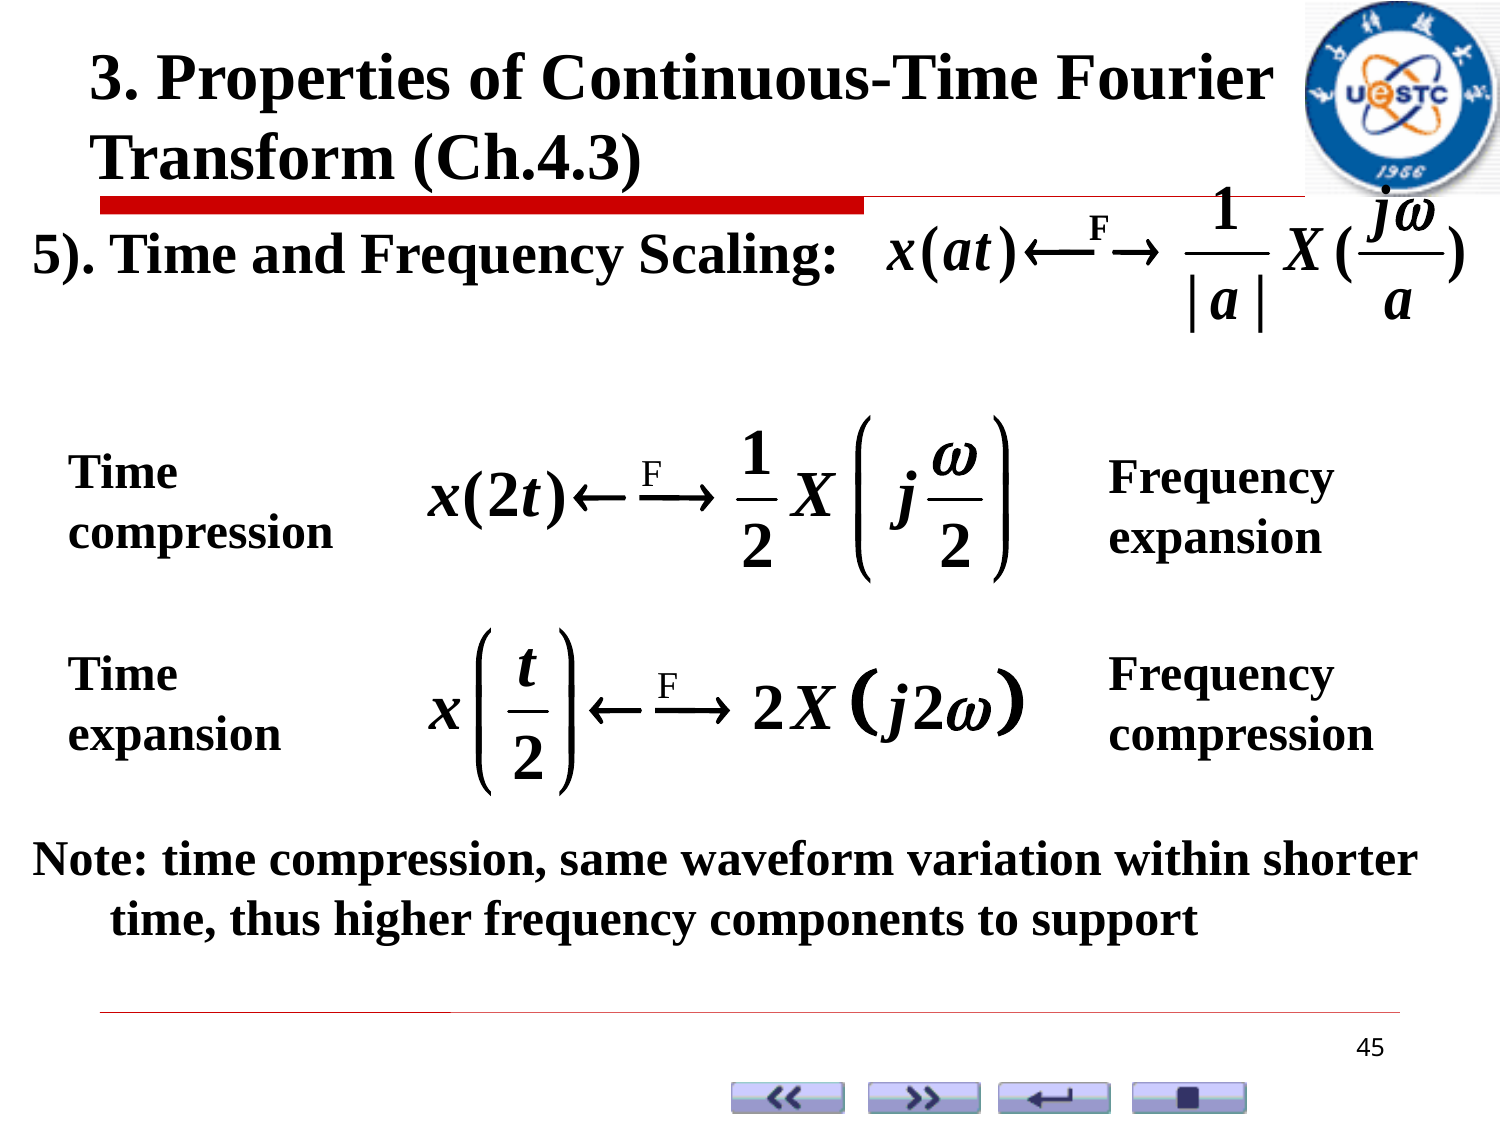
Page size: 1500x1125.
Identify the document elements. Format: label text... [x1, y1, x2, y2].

text_box Note: time compression, same waveform variation within shorter time, thus higher frequency components to support [17, 817, 1483, 905]
picture [998, 1082, 1111, 1114]
text_box 3. Properties of Continuous-Time Fourier Transform (Ch.4.3) [74, 19, 1438, 207]
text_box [411, 403, 1031, 599]
picture [868, 1082, 981, 1114]
text_box Time compression [53, 430, 406, 531]
picture [1305, 1, 1500, 197]
text_box Frequency expansion [1093, 436, 1459, 537]
text_box 5). Time and Frequency Scaling: [17, 207, 867, 296]
slide_number 45 [1074, 1024, 1401, 1103]
picture [1132, 1103, 1247, 1114]
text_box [413, 616, 1033, 811]
text_box Frequency compression [1093, 633, 1459, 734]
picture [731, 1082, 845, 1114]
text_box Time expansion [53, 633, 407, 734]
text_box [872, 163, 1477, 342]
